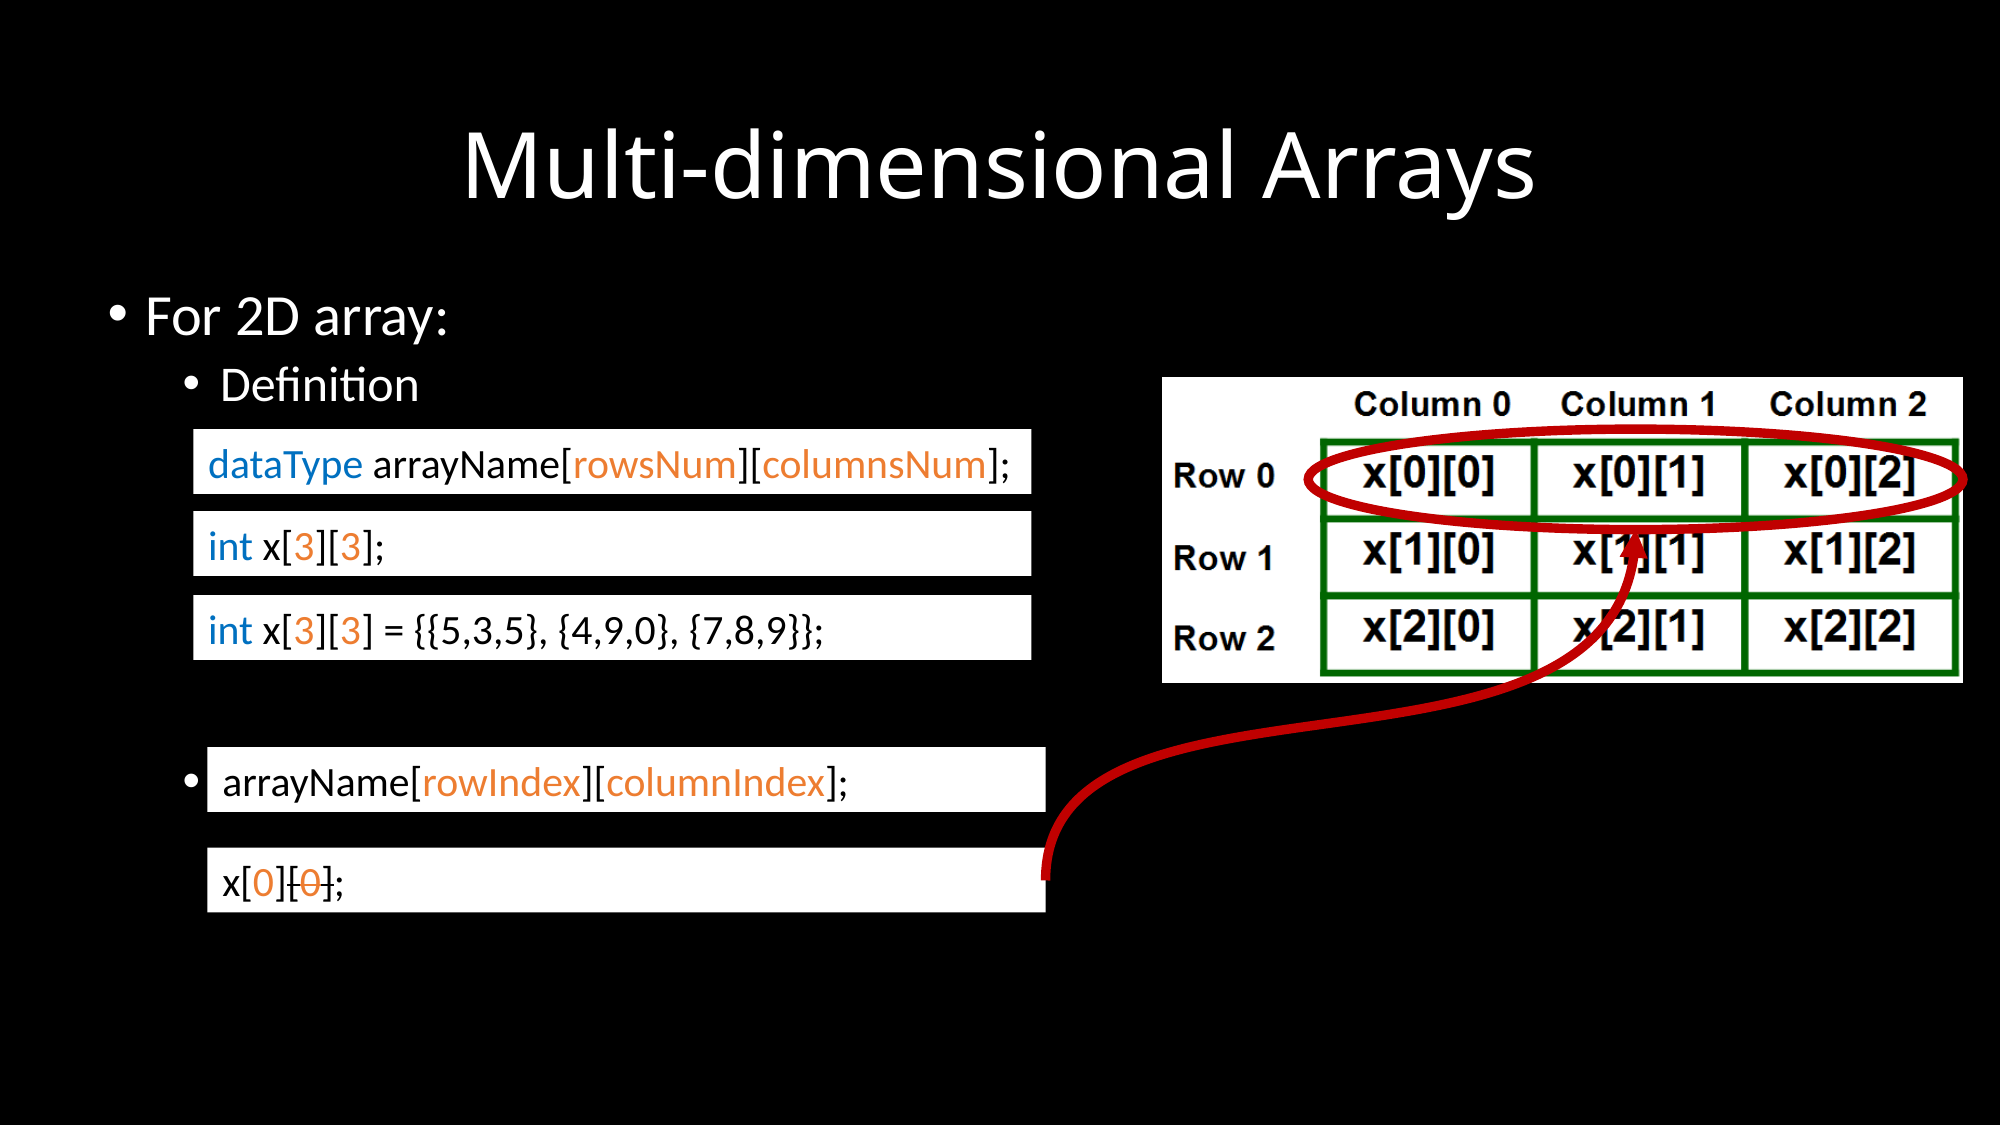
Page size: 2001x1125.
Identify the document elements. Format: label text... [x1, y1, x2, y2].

title Multi-dimensional Arrays [137, 59, 1863, 277]
list For 2D array: Definition Access [92, 277, 1863, 1014]
picture [1162, 377, 1963, 683]
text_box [1045, 529, 1636, 881]
text_box int x[3][3]; [193, 511, 1032, 576]
text_box dataType arrayName[rowsNum][columnsNum]; [193, 429, 1032, 494]
text_box x[0][0]; [207, 847, 1046, 913]
text_box arrayName[rowIndex][columnIndex]; [207, 747, 1045, 812]
text_box int x[3][3] = {{5,3,5}, {4,9,0}, {7,8,9}}; [193, 595, 1032, 660]
